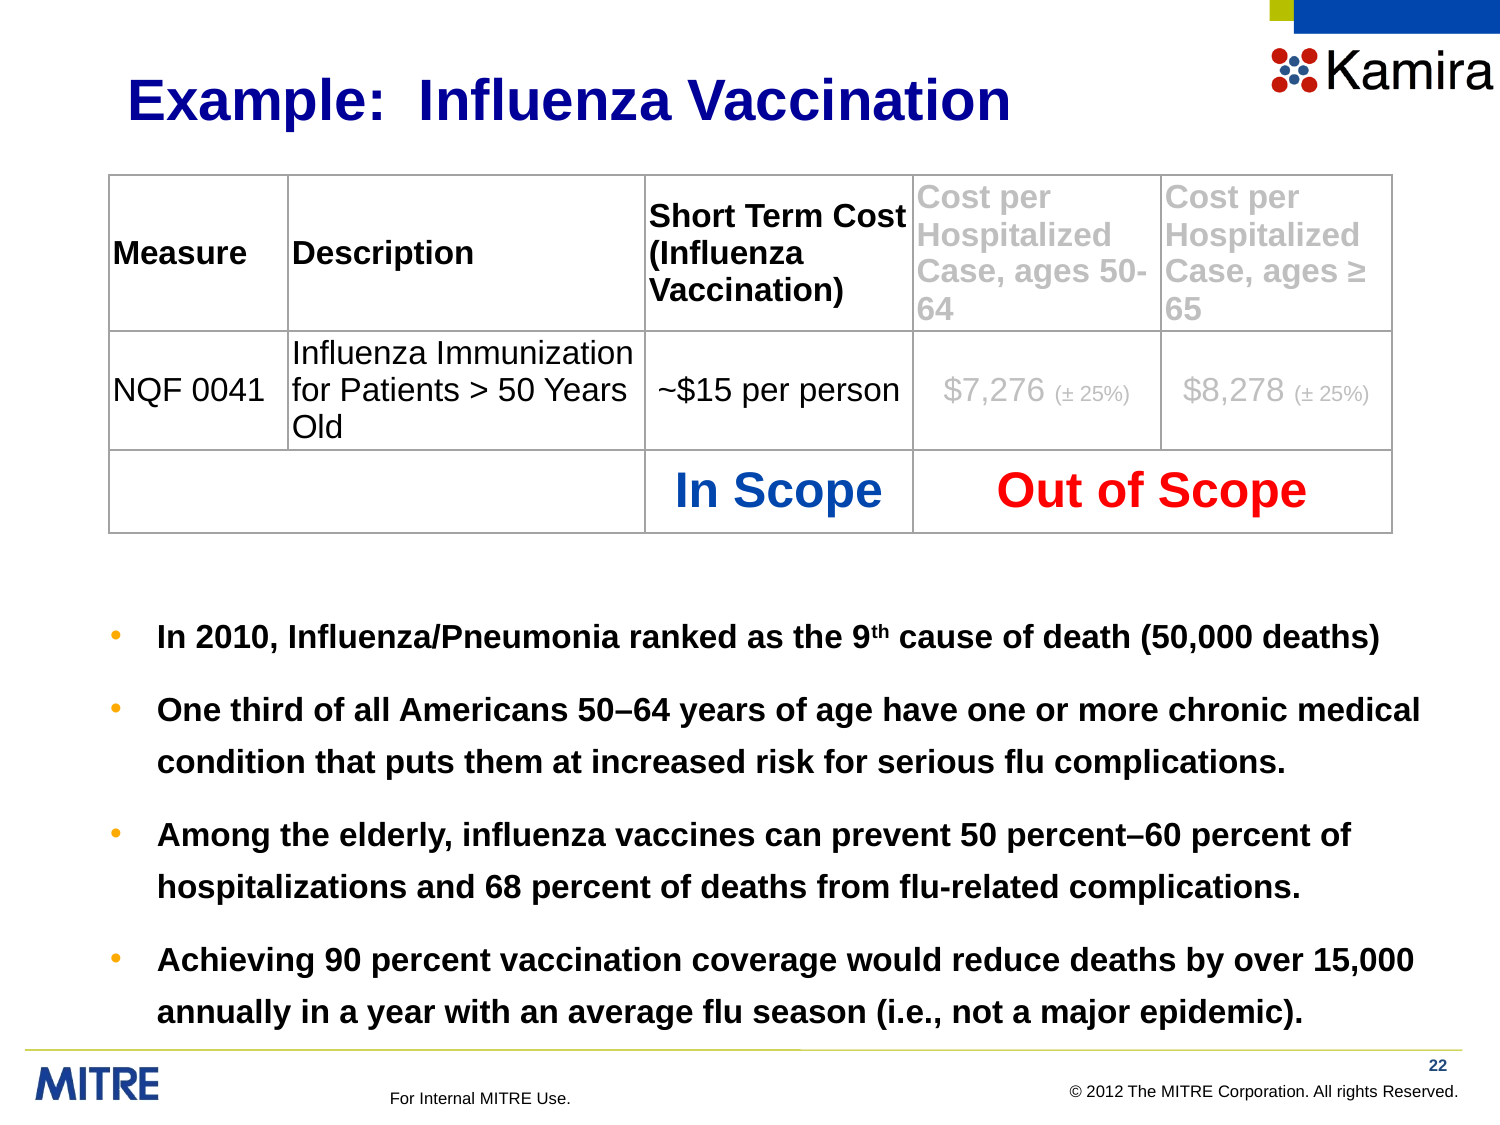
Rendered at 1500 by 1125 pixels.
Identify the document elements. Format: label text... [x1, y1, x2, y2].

table_cell NQF 0041 [110, 332, 287, 449]
table_header Cost per Hospitalized Case, ages ≥ 65 [1162, 176, 1391, 330]
table_header Short Term Cost (Influenza Vaccination) [646, 176, 912, 330]
table_header Description [289, 176, 644, 330]
table_cell Out of Scope [914, 451, 1391, 532]
table_cell ~$15 per person [646, 332, 912, 449]
table_header Measure [110, 176, 287, 330]
slide_number 22 [1374, 1049, 1463, 1076]
table_cell $8,278 (± 25%) [1162, 332, 1391, 449]
title Example: Influenza Vaccination [112, 62, 1288, 151]
table_cell In Scope [646, 451, 912, 532]
table_header Cost per Hospitalized Case, ages 50-64 [914, 176, 1160, 330]
table_cell $7,276 (± 25%) [914, 332, 1160, 449]
picture [1266, 31, 1500, 106]
text_box In 2010, Influenza/Pneumonia ranked as the 9th cause of death (50,000 deaths) One third of all Americans 50–64 years of age have one or more chronic medical condition that puts them at increased risk for serious flu complications. Among the elderly, influenza vaccines can prevent 50 percent–60 percent of hospitalizations and 68 percent of deaths from flu-related complications. Achieving 90 percent vaccination coverage would reduce deaths by over 15,000 annually in a year with an average flu season (i.e., not a major epidemic). [95, 595, 1444, 1038]
picture [30, 1064, 163, 1106]
table_cell Influenza Immunization for Patients > 50 Years Old [289, 332, 644, 449]
table_cell [110, 451, 644, 532]
